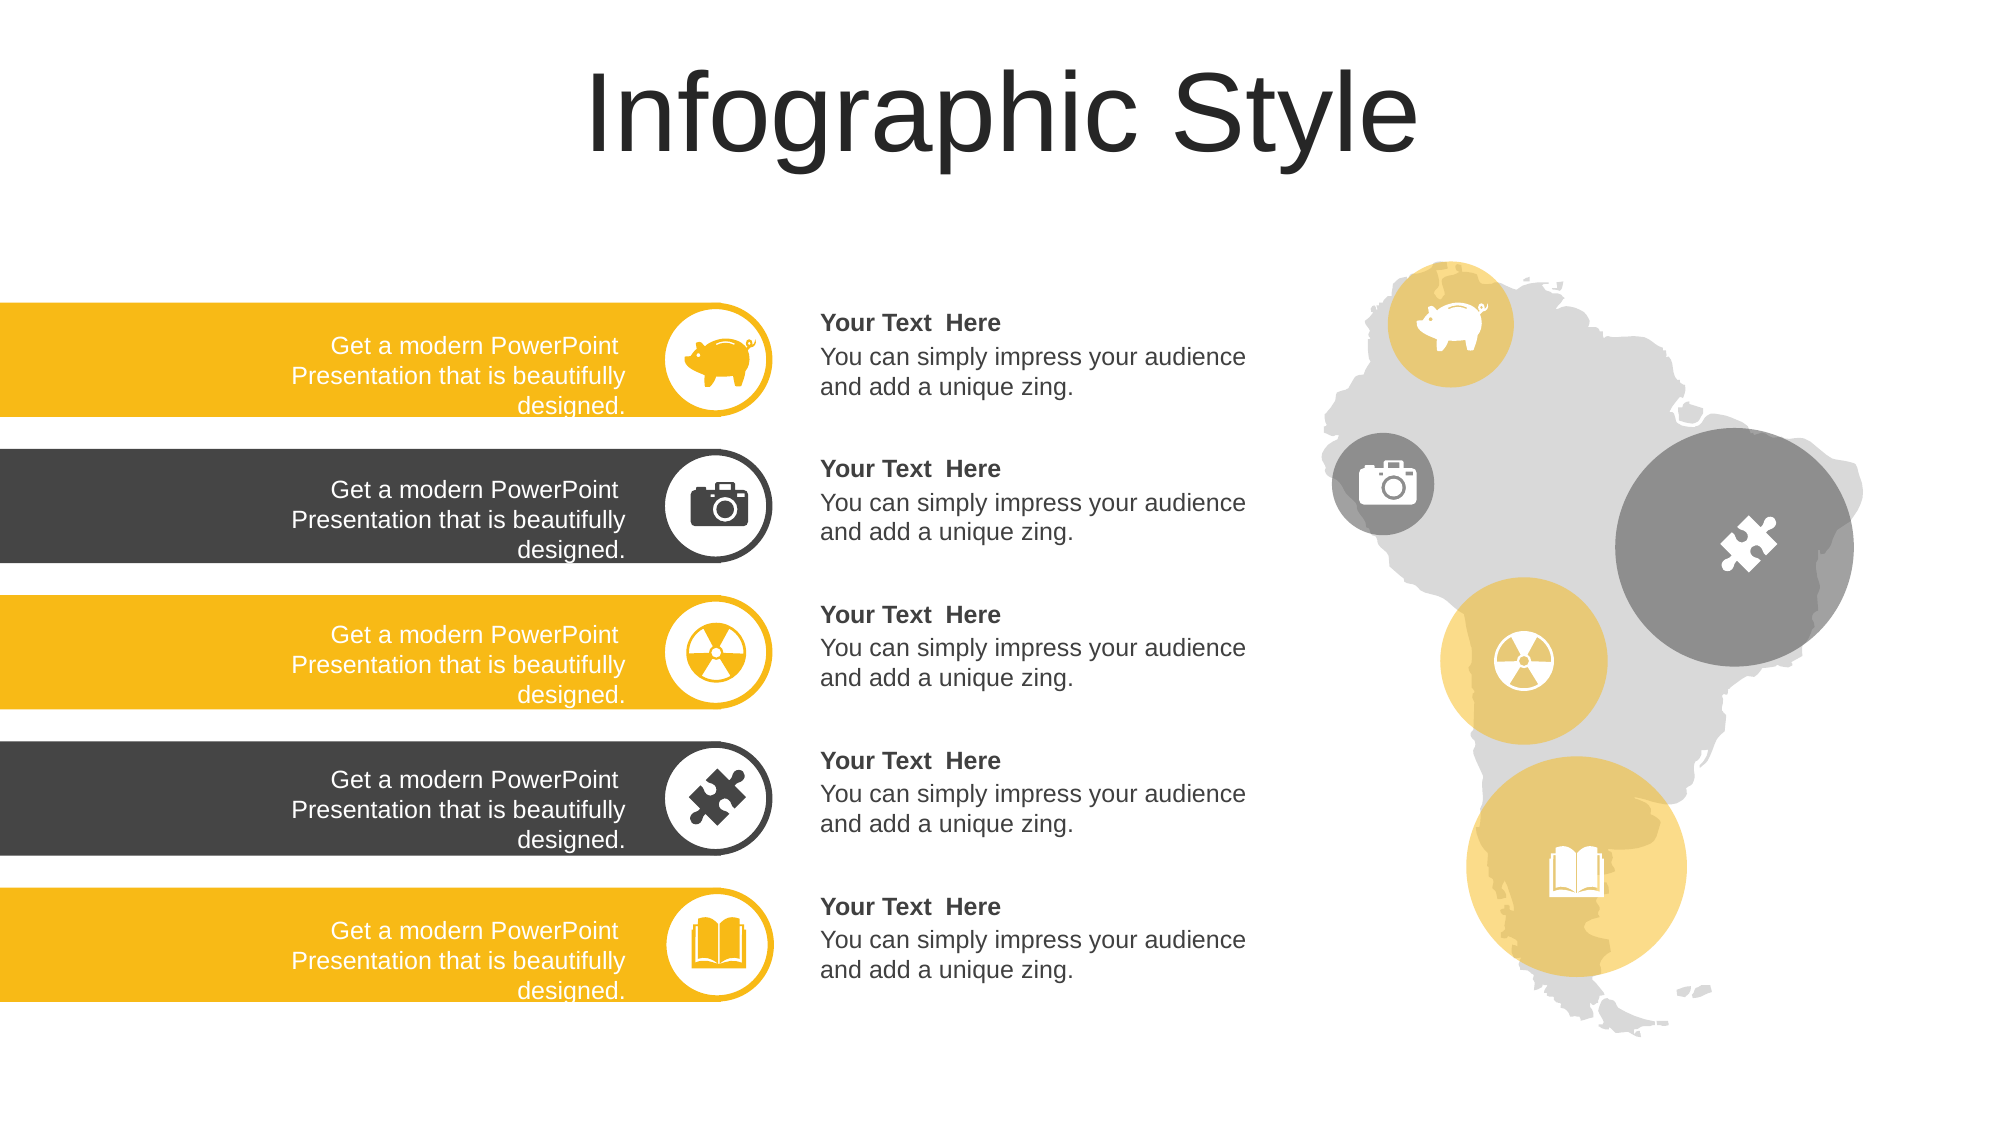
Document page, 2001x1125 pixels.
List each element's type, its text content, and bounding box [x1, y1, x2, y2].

text_box [660, 743, 771, 854]
text_box [1676, 986, 1691, 998]
text_box [1415, 301, 1490, 353]
text_box [689, 481, 750, 528]
list Infographic Style [53, 55, 1952, 175]
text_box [805, 882, 1267, 993]
text_box [1656, 1020, 1669, 1026]
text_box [805, 445, 1267, 555]
text_box [1493, 630, 1556, 692]
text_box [805, 737, 1267, 847]
text_box [0, 740, 722, 857]
text_box [662, 889, 772, 1000]
text_box Get a modern PowerPoint Presentation that is beautifully designed. [168, 756, 642, 861]
text_box [1518, 962, 1605, 1021]
text_box [660, 451, 771, 561]
text_box Get a modern PowerPoint Presentation that is beautifully designed. [168, 906, 642, 1012]
text_box [1439, 576, 1609, 746]
text_box [1321, 276, 1803, 809]
text_box [0, 887, 722, 1003]
text_box [690, 916, 748, 970]
text_box [0, 448, 722, 564]
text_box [805, 591, 1267, 701]
text_box [660, 597, 771, 707]
text_box [1358, 459, 1418, 506]
text_box [1330, 431, 1436, 537]
text_box [687, 767, 748, 828]
text_box Get a modern PowerPoint Presentation that is beautifully designed. [168, 466, 642, 572]
text_box [1386, 260, 1515, 389]
text_box [1691, 985, 1712, 999]
text_box [683, 337, 757, 388]
text_box [1465, 755, 1689, 979]
text_box [1598, 998, 1655, 1038]
text_box [660, 304, 771, 415]
text_box [0, 302, 722, 418]
text_box [685, 621, 748, 684]
text_box [1718, 513, 1779, 575]
text_box [1548, 845, 1605, 899]
text_box [1788, 437, 1864, 519]
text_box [805, 299, 1267, 409]
text_box [1614, 426, 1855, 668]
text_box Get a modern PowerPoint Presentation that is beautifully designed. [168, 611, 642, 717]
text_box Get a modern PowerPoint Presentation that is beautifully designed. [168, 321, 642, 427]
text_box [0, 594, 722, 710]
